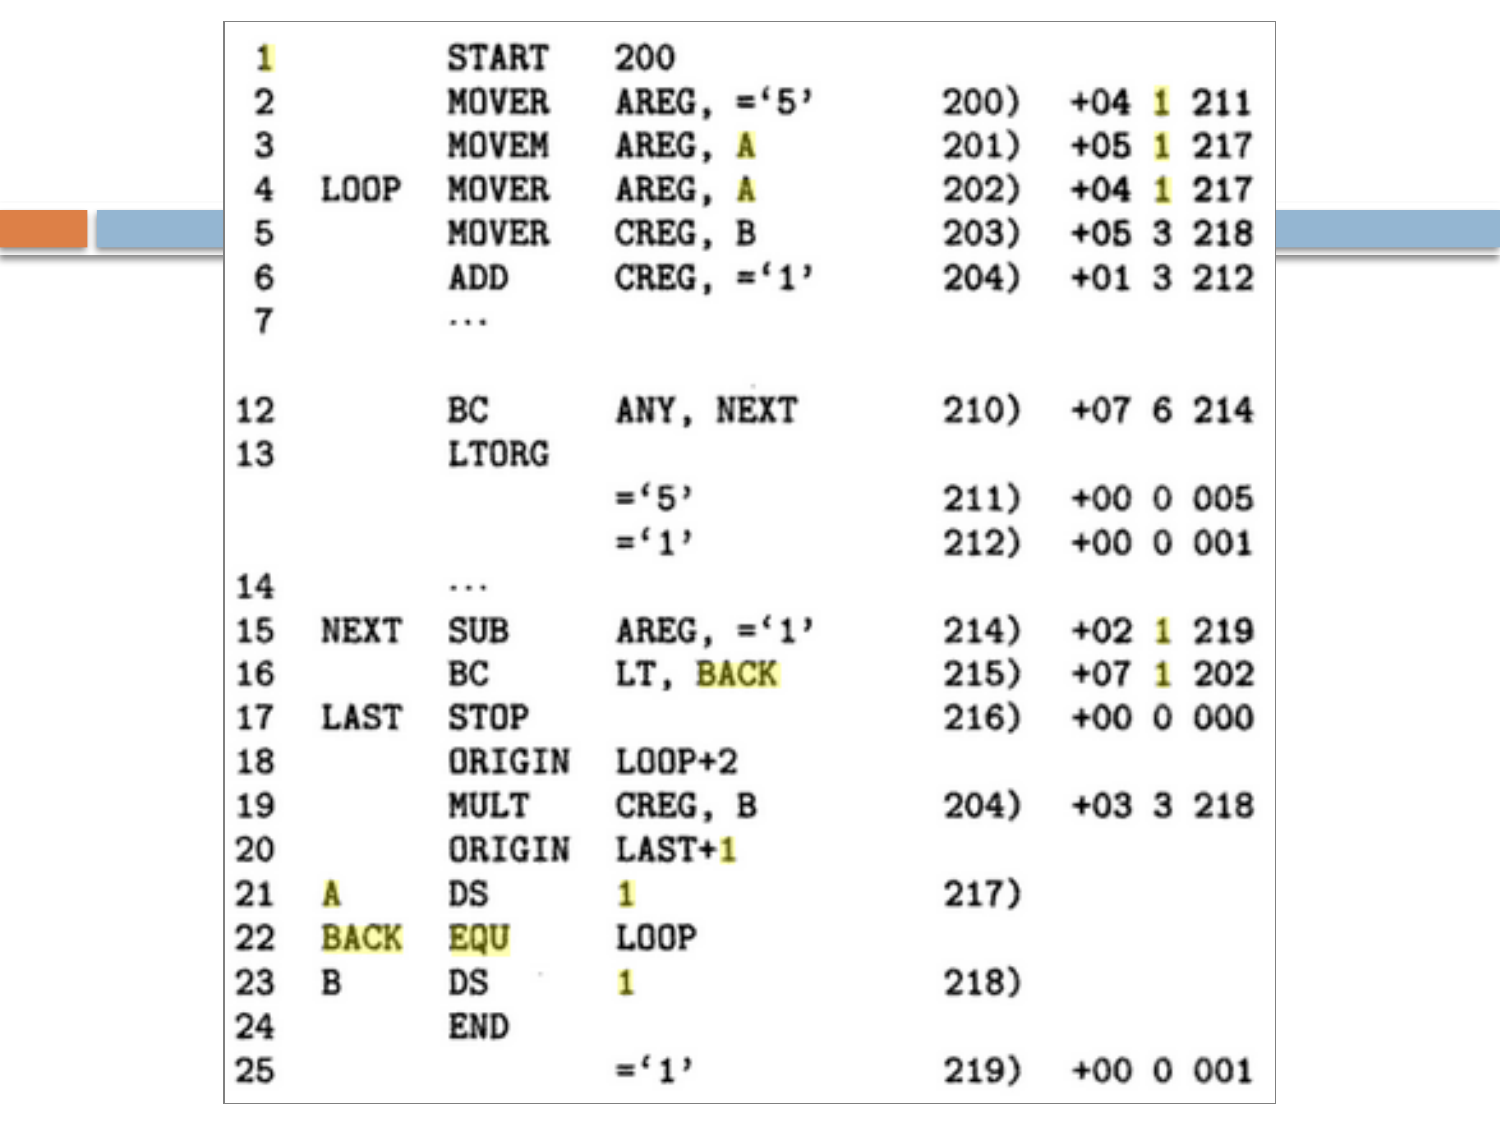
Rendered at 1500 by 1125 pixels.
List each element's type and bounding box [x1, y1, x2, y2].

picture [224, 21, 1276, 1104]
list [36, 36, 218, 1089]
